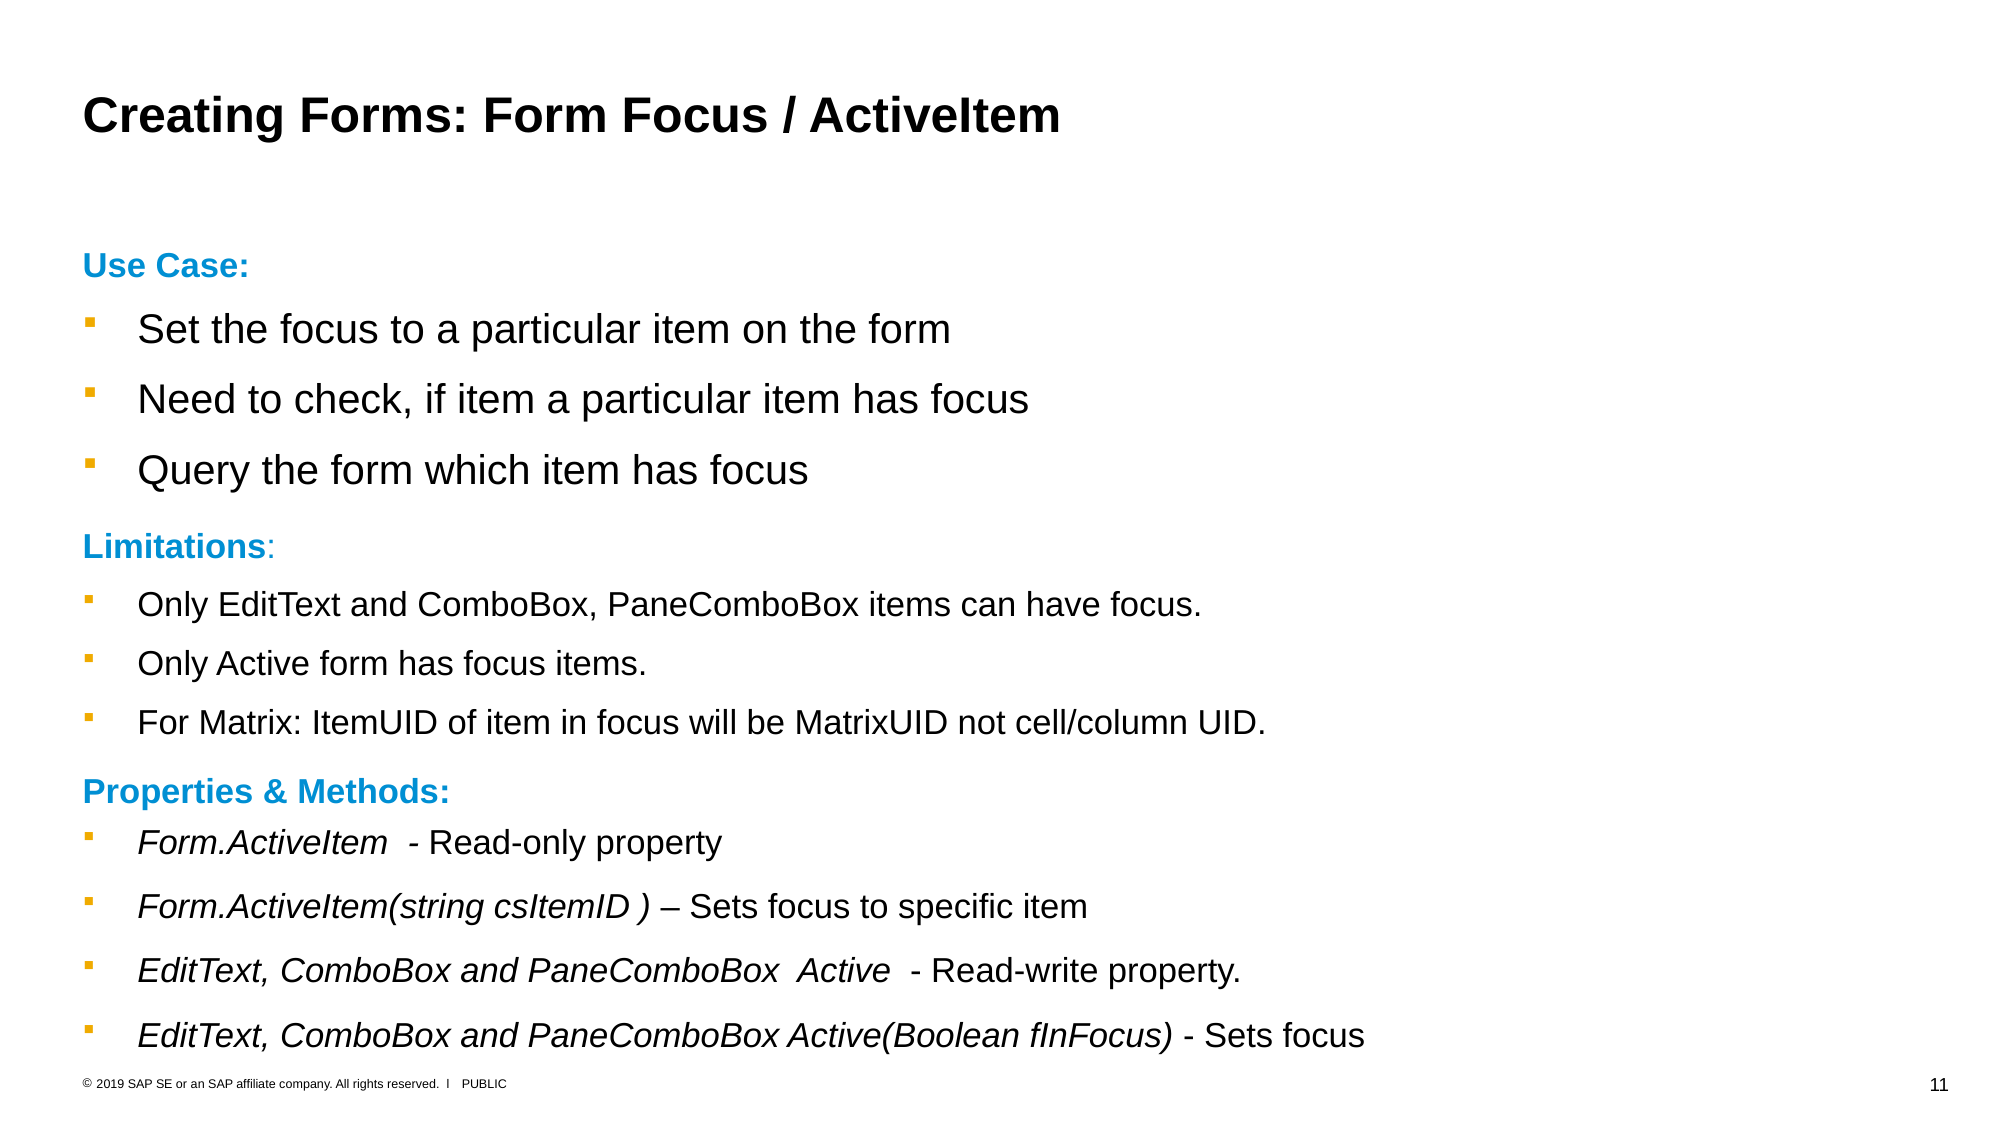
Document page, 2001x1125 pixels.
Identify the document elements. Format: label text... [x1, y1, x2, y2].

list Use Case: Set the focus to a particular item on the form Need to check, if item a particular item has focus Query the form which item has focus Limitations: Only EditText and ComboBox, PaneComboBox items can have focus. Only Active form has focus items. For Matrix: ItemUID of item in focus will be MatrixUID not cell/column UID. Properties & Methods: Form.ActiveItem - Read-only property Form.ActiveItem(string csItemID ) – Sets focus to specific item EditText, ComboBox and PaneComboBox Active - Read-write property. EditText, ComboBox and PaneComboBox Active(Boolean fInFocus) - Sets focus [82, 242, 1933, 1055]
title Creating Forms: Form Focus / ActiveItem [82, 82, 1918, 144]
